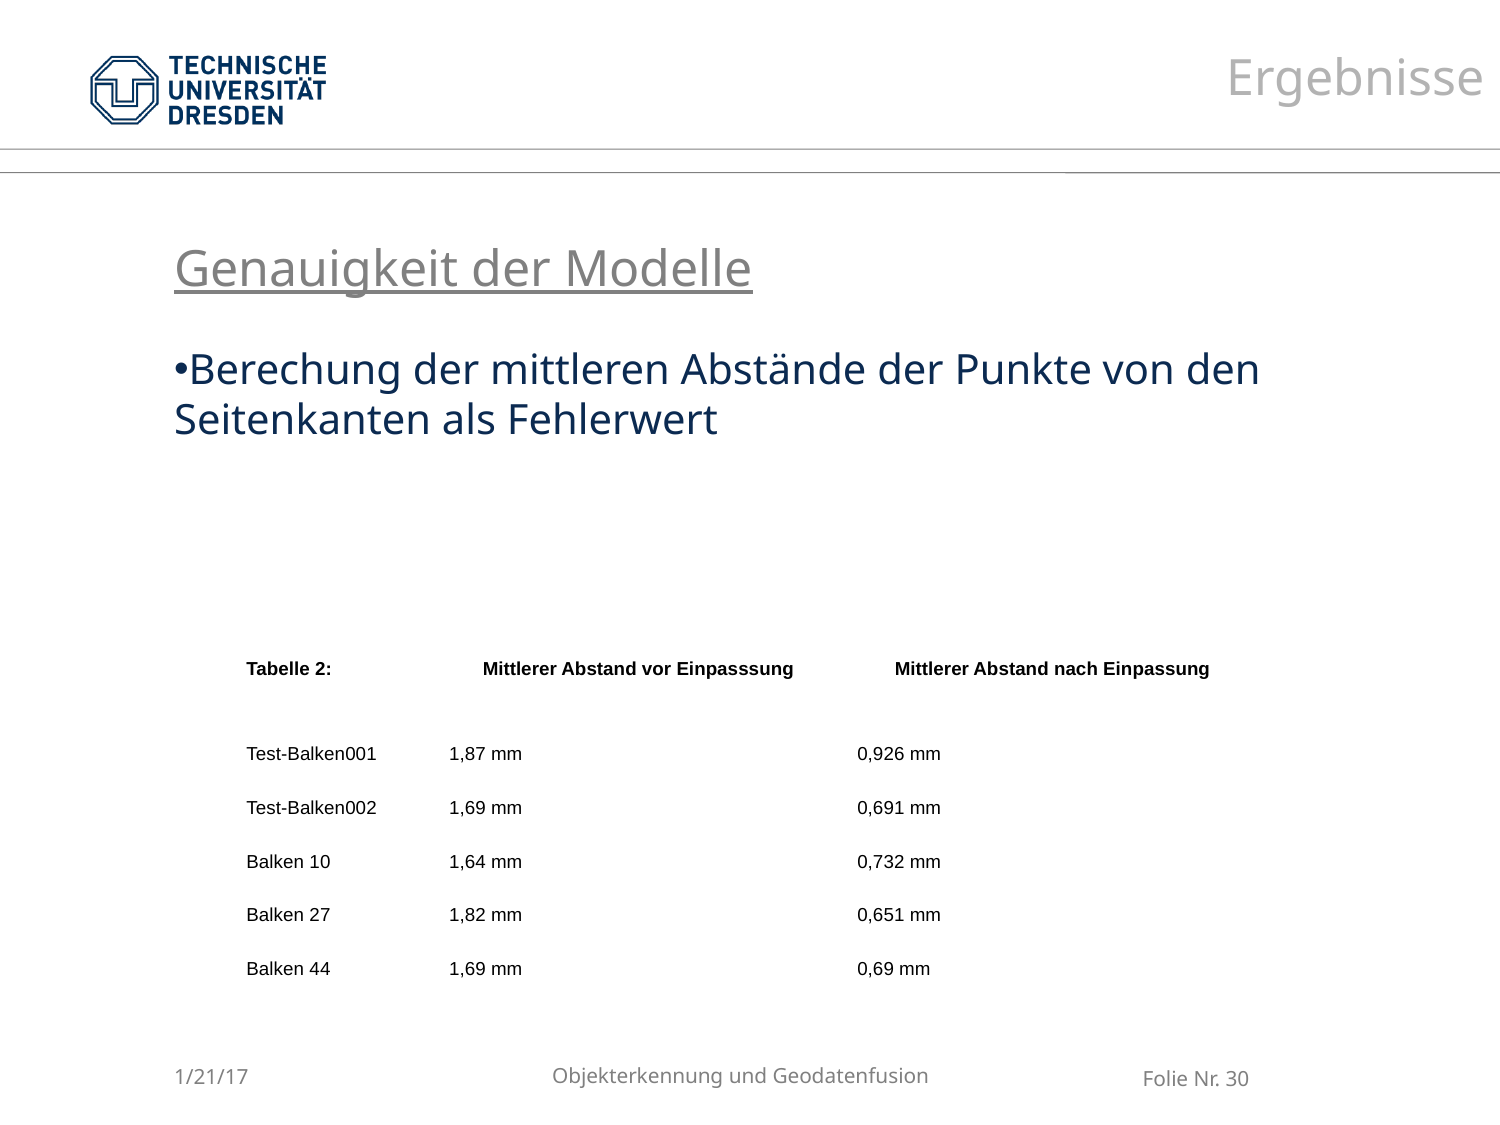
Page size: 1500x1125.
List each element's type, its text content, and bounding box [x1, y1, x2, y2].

table_cell Balken 44 [232, 951, 434, 1005]
table_cell 0,926 mm [842, 736, 1263, 790]
table_cell 1,87 mm [434, 736, 842, 790]
picture [90, 54, 326, 125]
table_header Tabelle 2: [232, 650, 434, 736]
table_cell Test-Balken002 [232, 790, 434, 844]
text_box 1/21/17 [159, 1045, 509, 1106]
table_cell Balken 10 [232, 844, 434, 897]
text_box [1080, 113, 1500, 153]
table_cell 1,64 mm [434, 844, 842, 897]
table_cell 1,69 mm [434, 790, 842, 844]
table_cell 1,82 mm [434, 897, 842, 951]
text_box Berechung der mittleren Abstände der Punkte von den Seitenkanten als Fehlerwert [159, 290, 1385, 450]
table_cell 0,691 mm [842, 790, 1263, 844]
table_header Mittlerer Abstand vor Einpasssung [434, 650, 842, 736]
table_cell 0,69 mm [842, 951, 1263, 1005]
table_header Mittlerer Abstand nach Einpassung [842, 650, 1263, 736]
table_cell 0,651 mm [842, 897, 1263, 951]
table_cell Test-Balken001 [232, 736, 434, 790]
table_cell Balken 27 [232, 897, 434, 951]
table_cell 1,69 mm [434, 951, 842, 1005]
text_box Genauigkeit der Modelle [159, 172, 1500, 360]
text_box Ergebnisse [702, 37, 1500, 113]
table_cell 0,732 mm [842, 844, 1263, 897]
